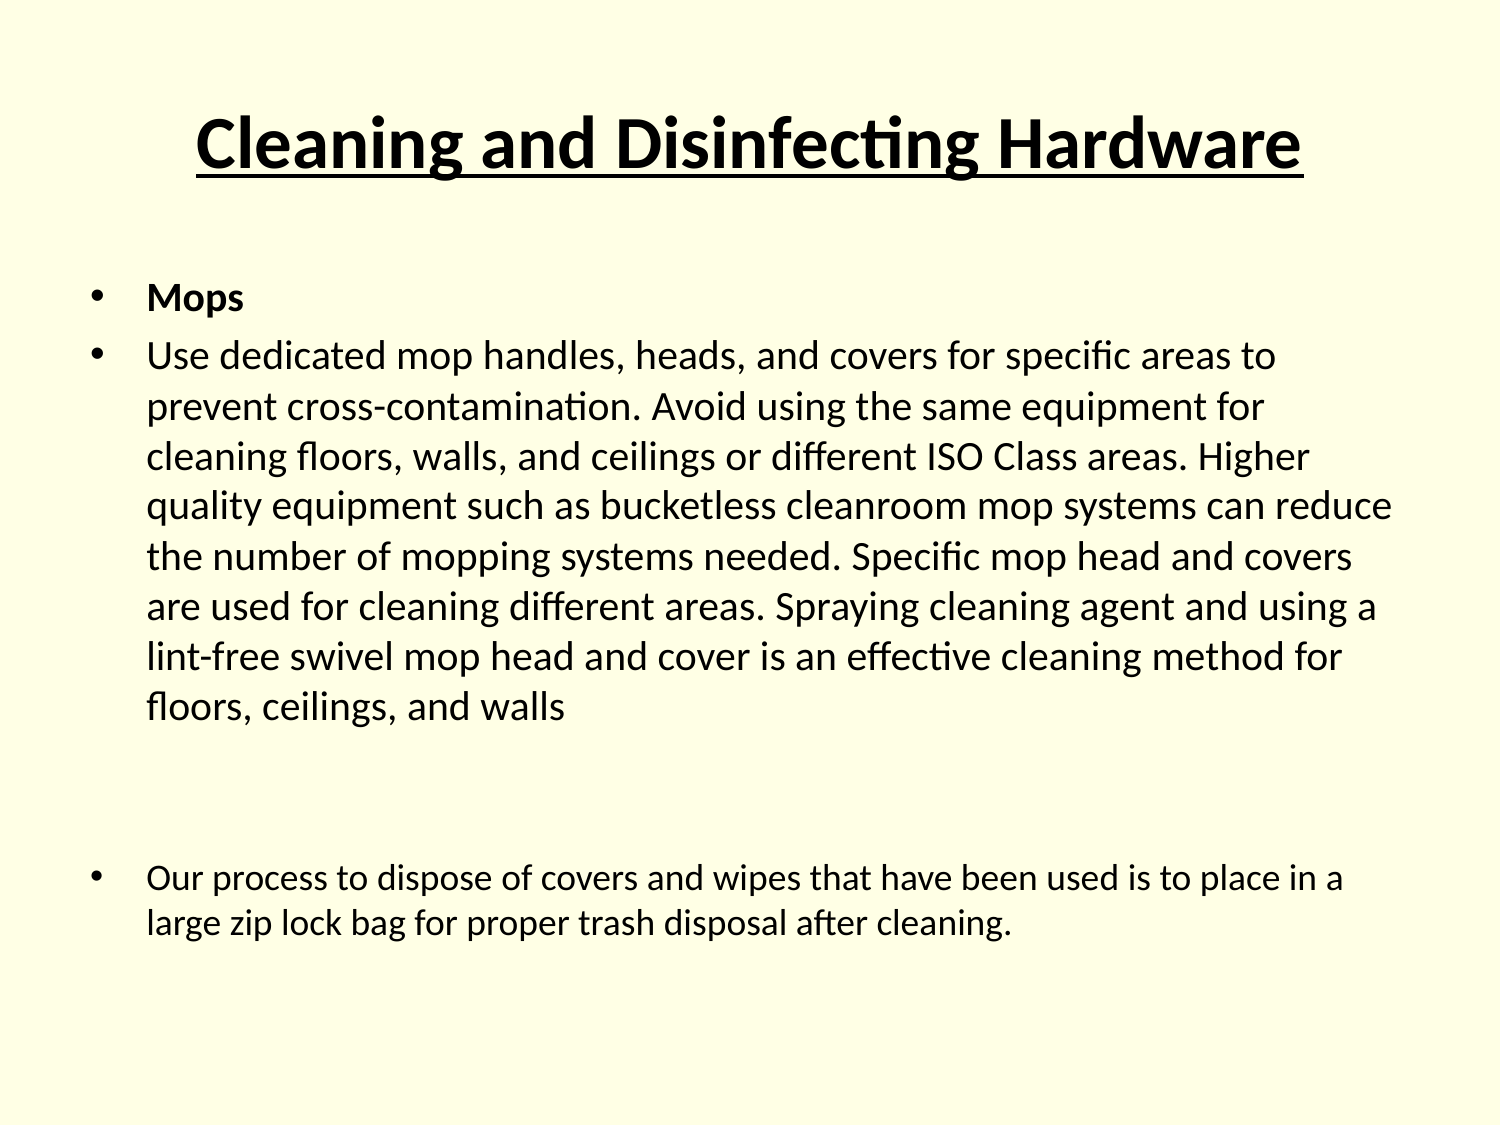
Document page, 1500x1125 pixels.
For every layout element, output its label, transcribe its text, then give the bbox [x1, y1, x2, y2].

list Mops Use dedicated mop handles, heads, and covers for specific areas to prevent cross-contamination. Avoid using the same equipment for cleaning floors, walls, and ceilings or different ISO Class areas. Higher quality equipment such as bucketless cleanroom mop systems can reduce the number of mopping systems needed. Specific mop head and covers are used for cleaning different areas. Spraying cleaning agent and using a lint-free swivel mop head and cover is an effective cleaning method for floors, ceilings, and walls Our process to dispose of covers and wipes that have been used is to place in a large zip lock bag for proper trash disposal after cleaning. [75, 262, 1425, 1088]
title Cleaning and Disinfecting Hardware [75, 45, 1425, 233]
